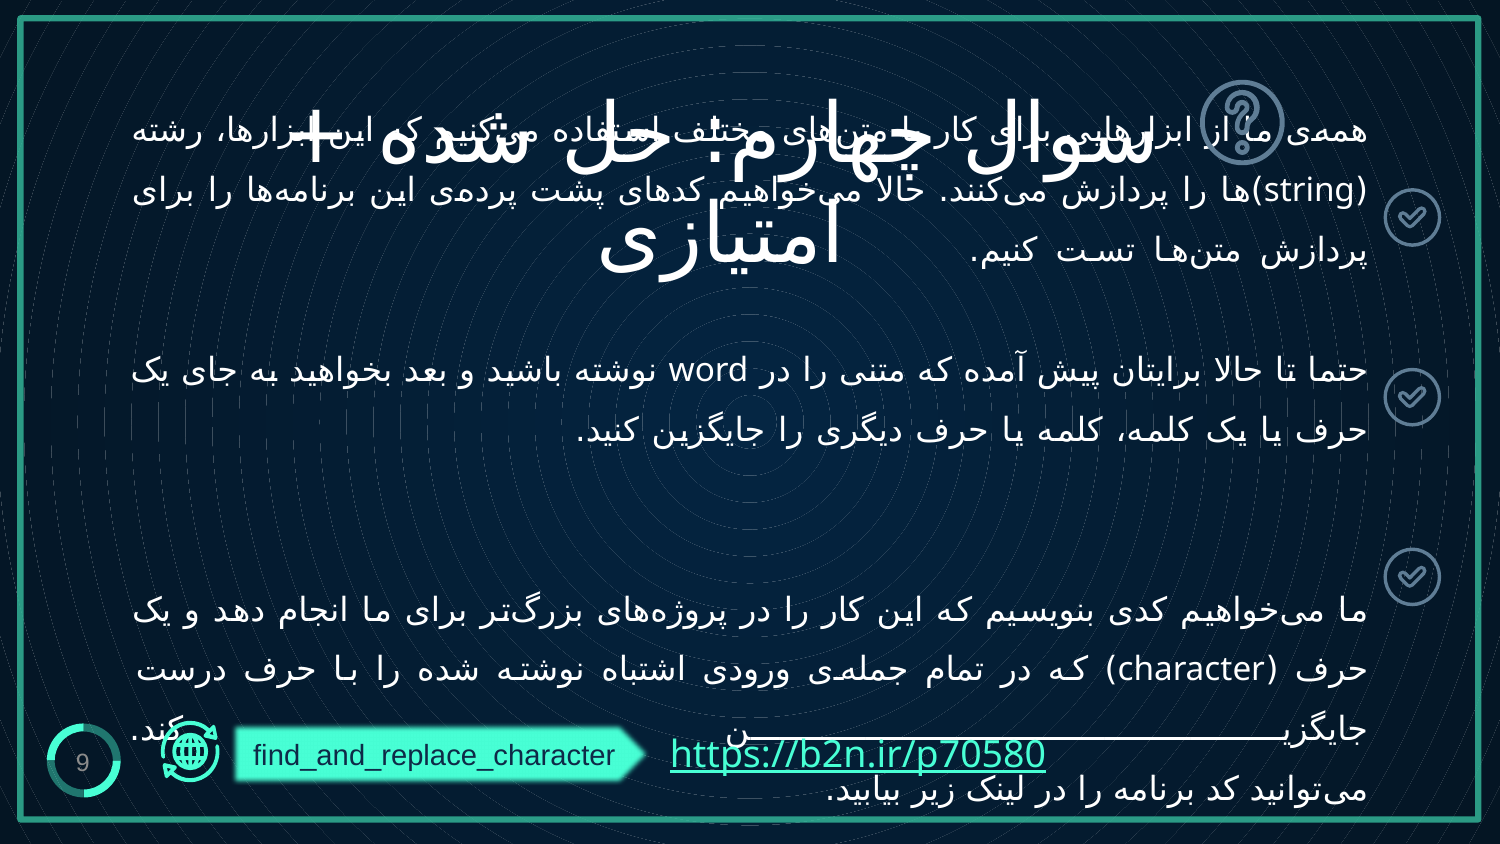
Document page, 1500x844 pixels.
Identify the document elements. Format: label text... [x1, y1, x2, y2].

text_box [1383, 187, 1442, 248]
text_box سوال چهارم: حل شده + امتیازی [232, 71, 1211, 287]
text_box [1199, 79, 1286, 166]
text_box find_and_replace_character [238, 731, 639, 777]
text_box https://b2n.ir/p70580 [654, 722, 1211, 834]
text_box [1383, 547, 1442, 607]
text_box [159, 720, 222, 783]
title همه‌ی ما از ابزارهایی برای کار با متن‌های مختلف استفاده می‌کنیم که این ابزارها، رشته‌ (string)ها را پردازش می‌کنند. حالا می‌خواهیم کدهای پشت پرده‌ی این برنامه‌ها را برای پردازش متن‌ها تست کنیم. حتما تا حالا برایتان پیش آمده که متنی را در word نوشته باشید و بعد بخواهید به جای یک حرف یا یک کلمه، کلمه یا حرف دیگری را جایگزین کنید. ما می‌خواهیم کدی بنویسیم که این کار را در پروژه‌های بزرگ‌تر برای ما انجام دهد و یک حرف (character) که در تمام جمله‌ی ورودی اشتباه نوشته شده را با حرف درست جایگزین کند. می‌توانید کد برنامه را در لینک زیر بیابید. [114, 173, 1384, 723]
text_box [1383, 367, 1442, 427]
slide_number 9 [51, 732, 115, 790]
